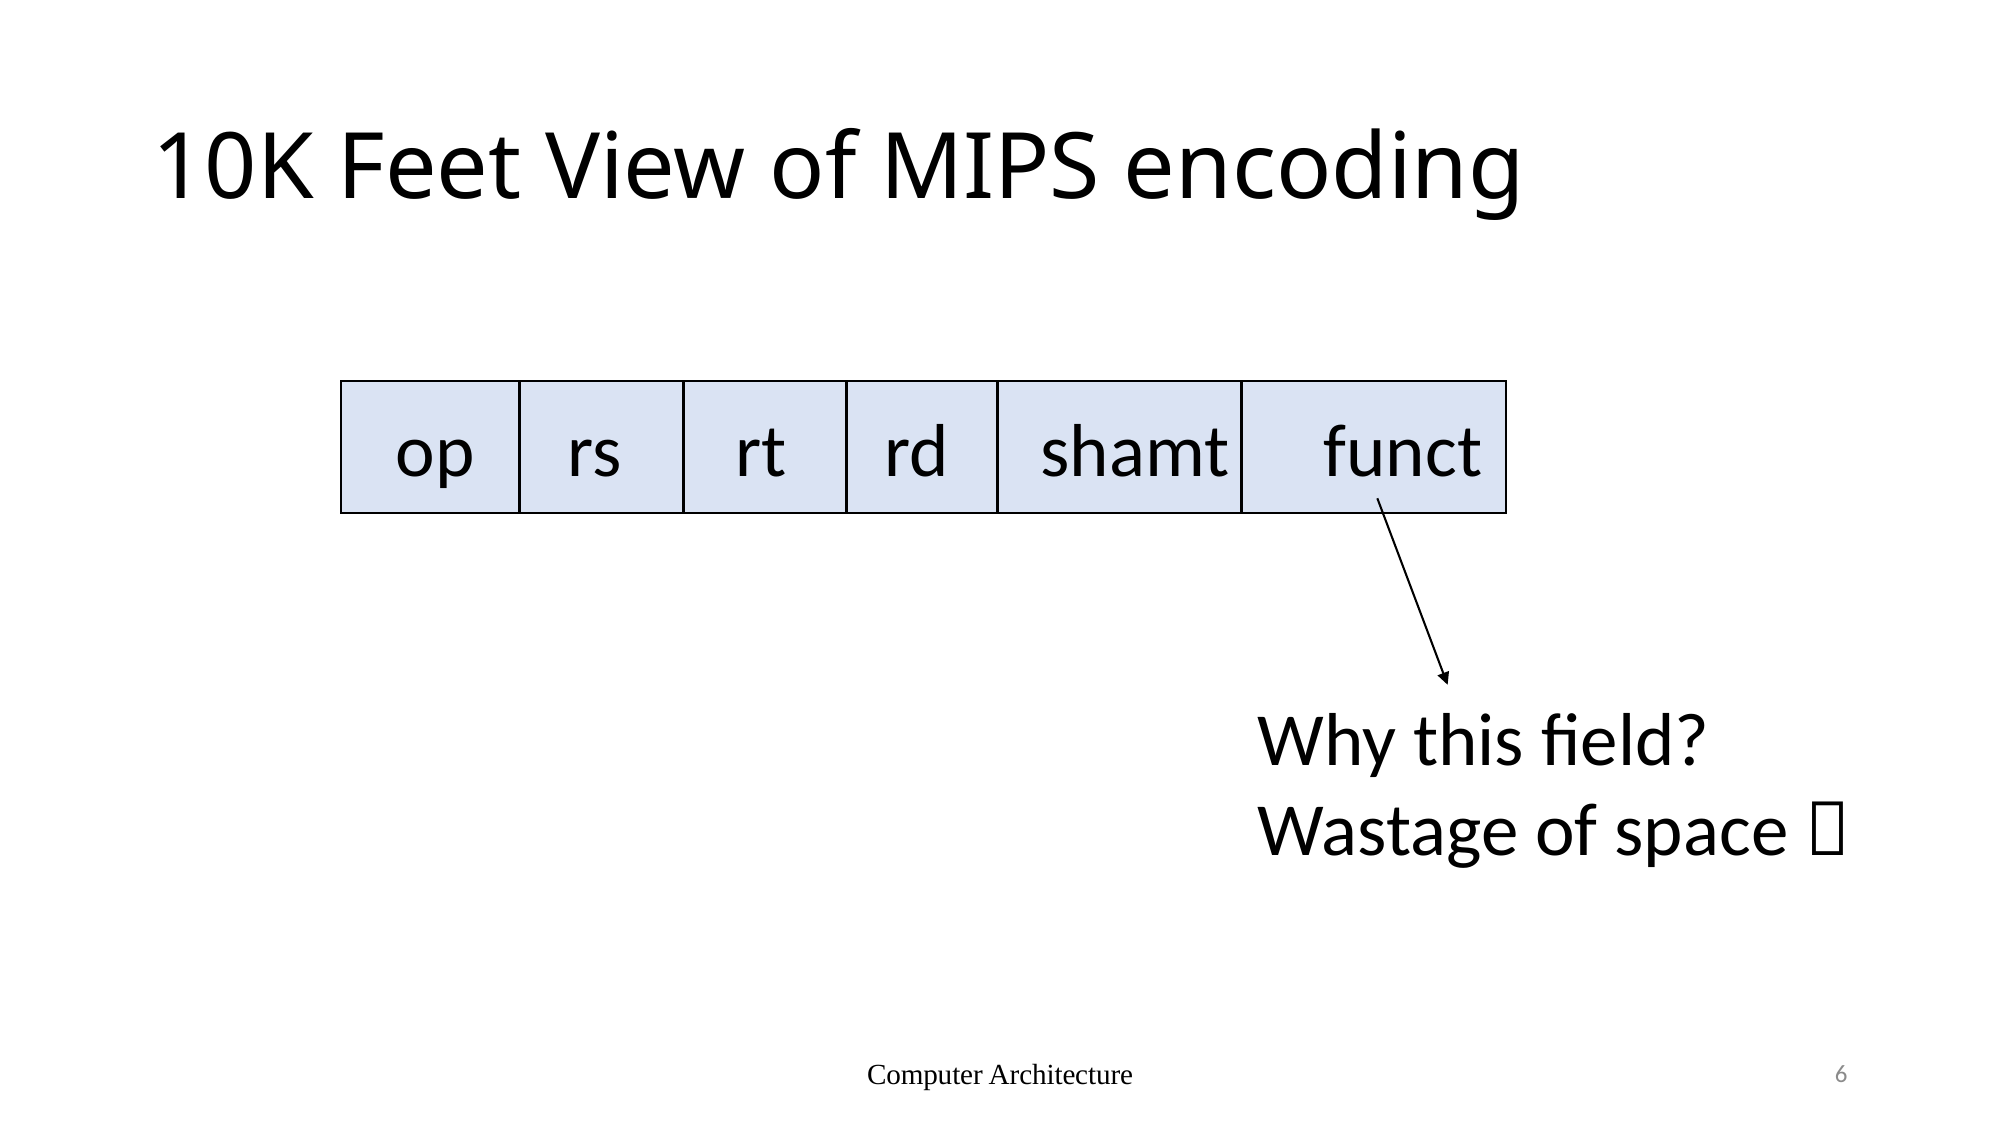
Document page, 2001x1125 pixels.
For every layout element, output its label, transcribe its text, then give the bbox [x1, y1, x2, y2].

text_box rd [870, 393, 965, 499]
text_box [1377, 498, 1448, 685]
text_box shamt [1025, 393, 1241, 499]
text_box op [381, 394, 490, 499]
footer Computer Architecture [662, 1042, 1338, 1103]
text_box funct [1308, 393, 1498, 499]
slide_number 6 [1412, 1042, 1863, 1103]
text_box [340, 380, 1507, 514]
text_box rt [720, 394, 802, 499]
text_box rs [552, 394, 637, 499]
text_box Why this field? Wastage of space  [1242, 682, 1883, 878]
title 10K Feet View of MIPS encoding [137, 59, 1863, 278]
